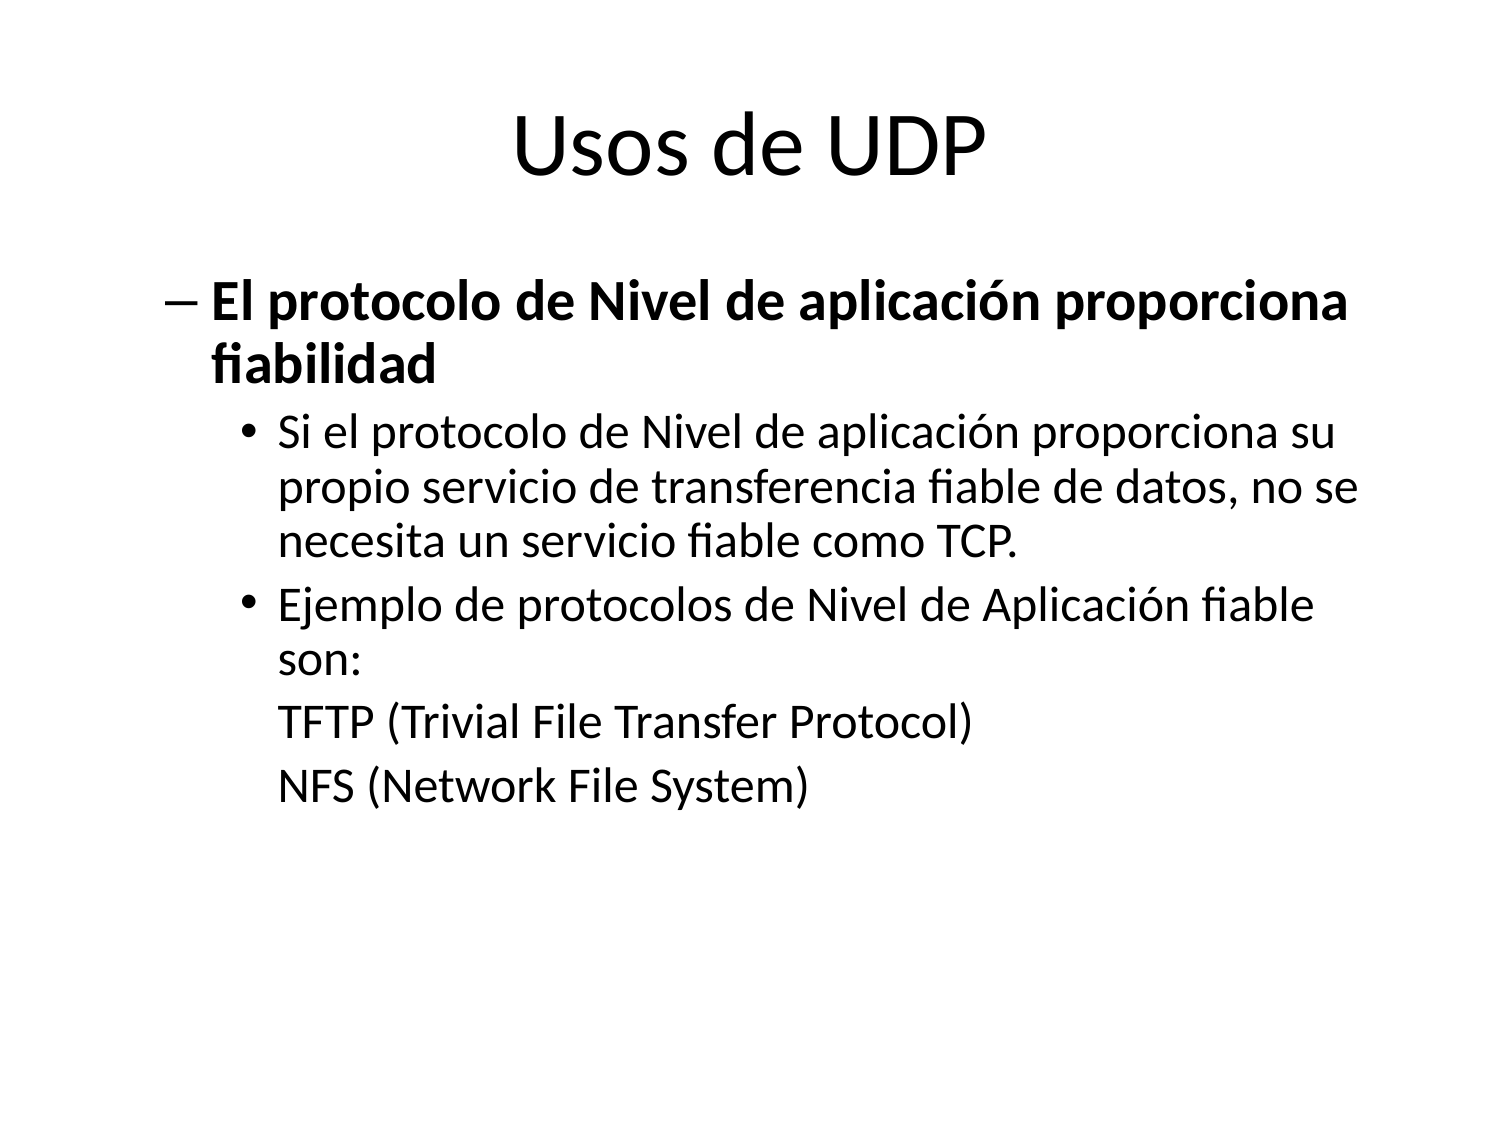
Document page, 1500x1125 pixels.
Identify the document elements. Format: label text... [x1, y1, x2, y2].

list El protocolo de Nivel de aplicación proporciona fiabilidad Si el protocolo de Nivel de aplicación proporciona su propio servicio de transferencia fiable de datos, no se necesita un servicio fiable como TCP. Ejemplo de protocolos de Nivel de Aplicación fiable son: TFTP (Trivial File Transfer Protocol) NFS (Network File System) [75, 262, 1425, 1005]
title Usos de UDP [75, 45, 1425, 233]
